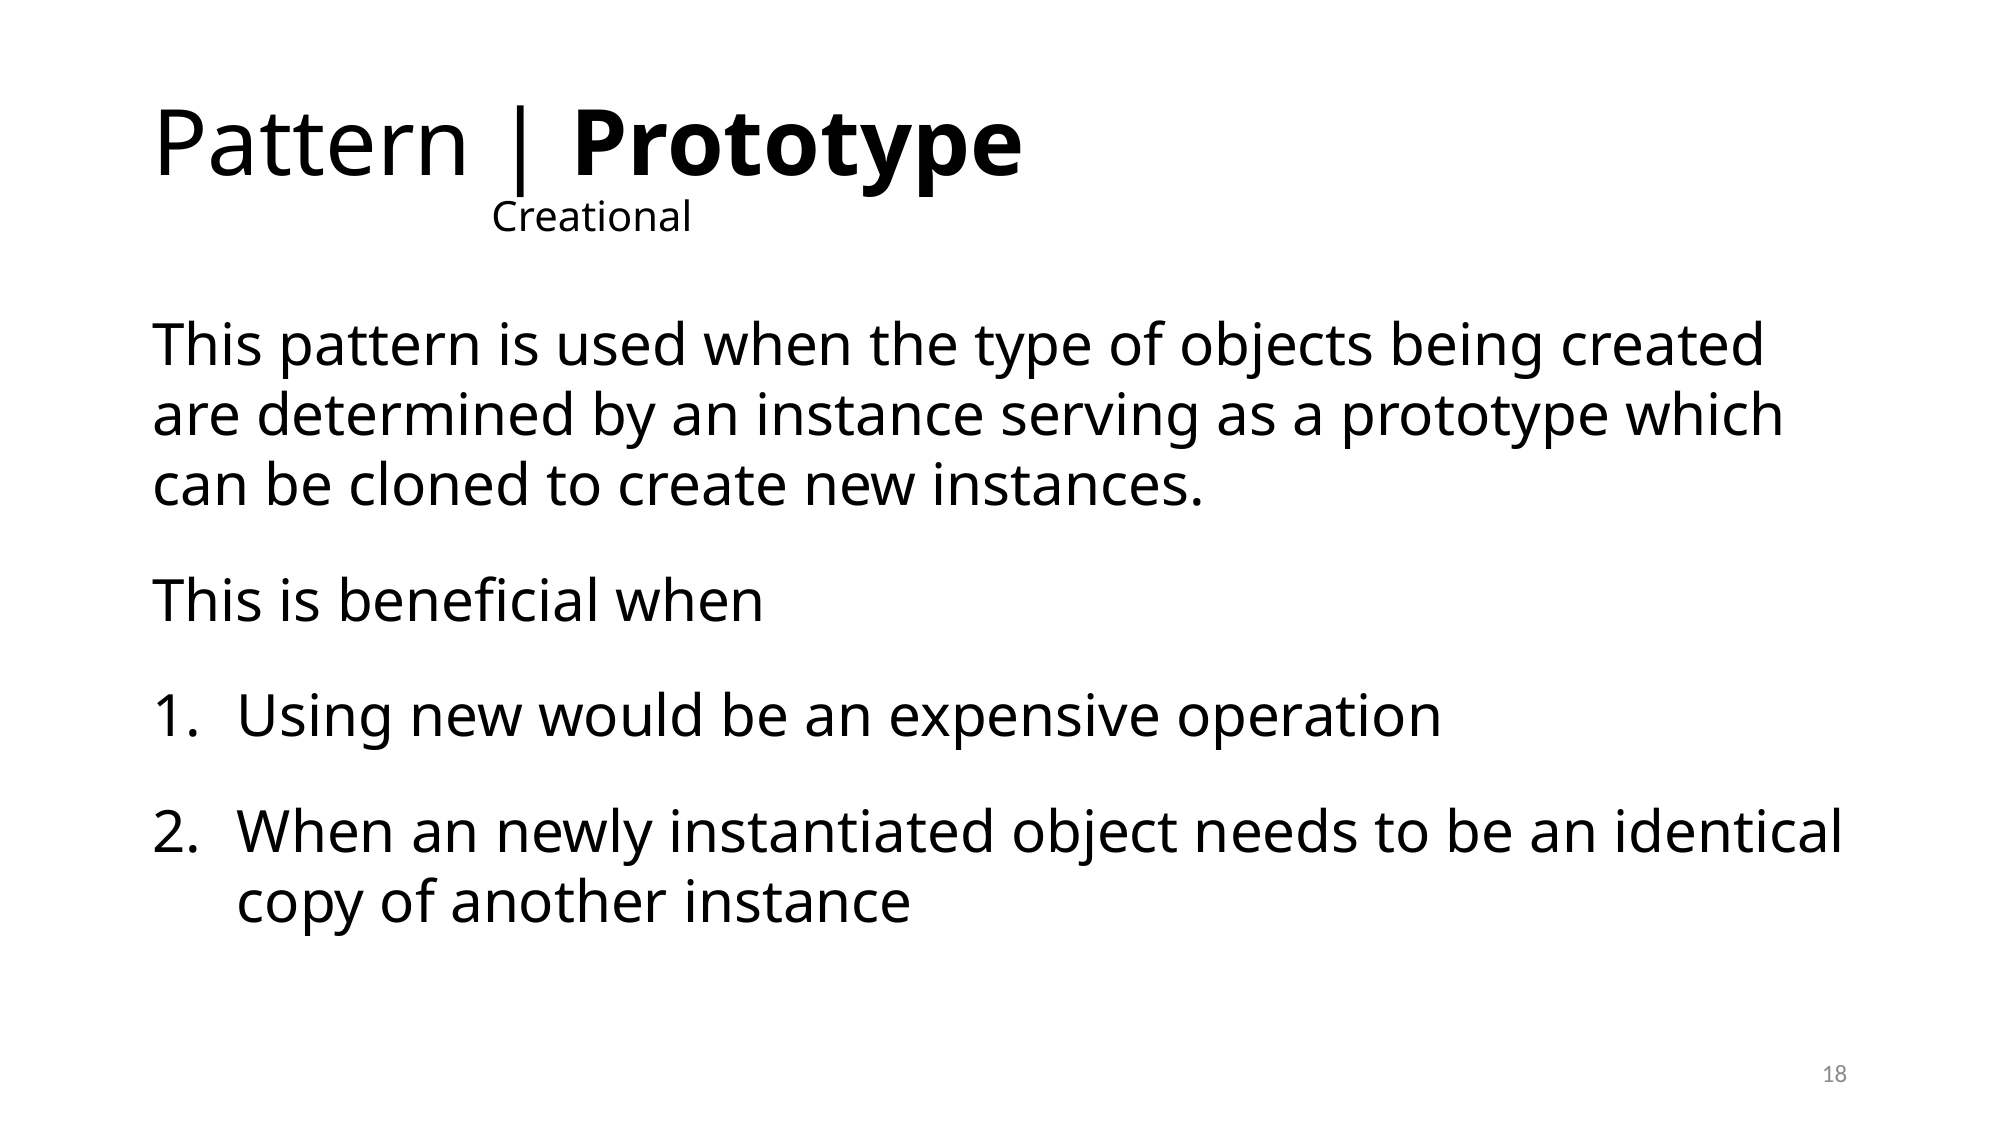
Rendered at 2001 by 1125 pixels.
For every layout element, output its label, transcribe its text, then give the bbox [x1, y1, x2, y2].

slide_number 18 [1412, 1042, 1863, 1103]
title Pattern | Prototype Creational [137, 59, 1863, 278]
list This pattern is used when the type of objects being created are determined by an instance serving as a prototype which can be cloned to create new instances. This is beneficial when Using new would be an expensive operation When an newly instantiated object needs to be an identical copy of another instance [137, 299, 1863, 1014]
